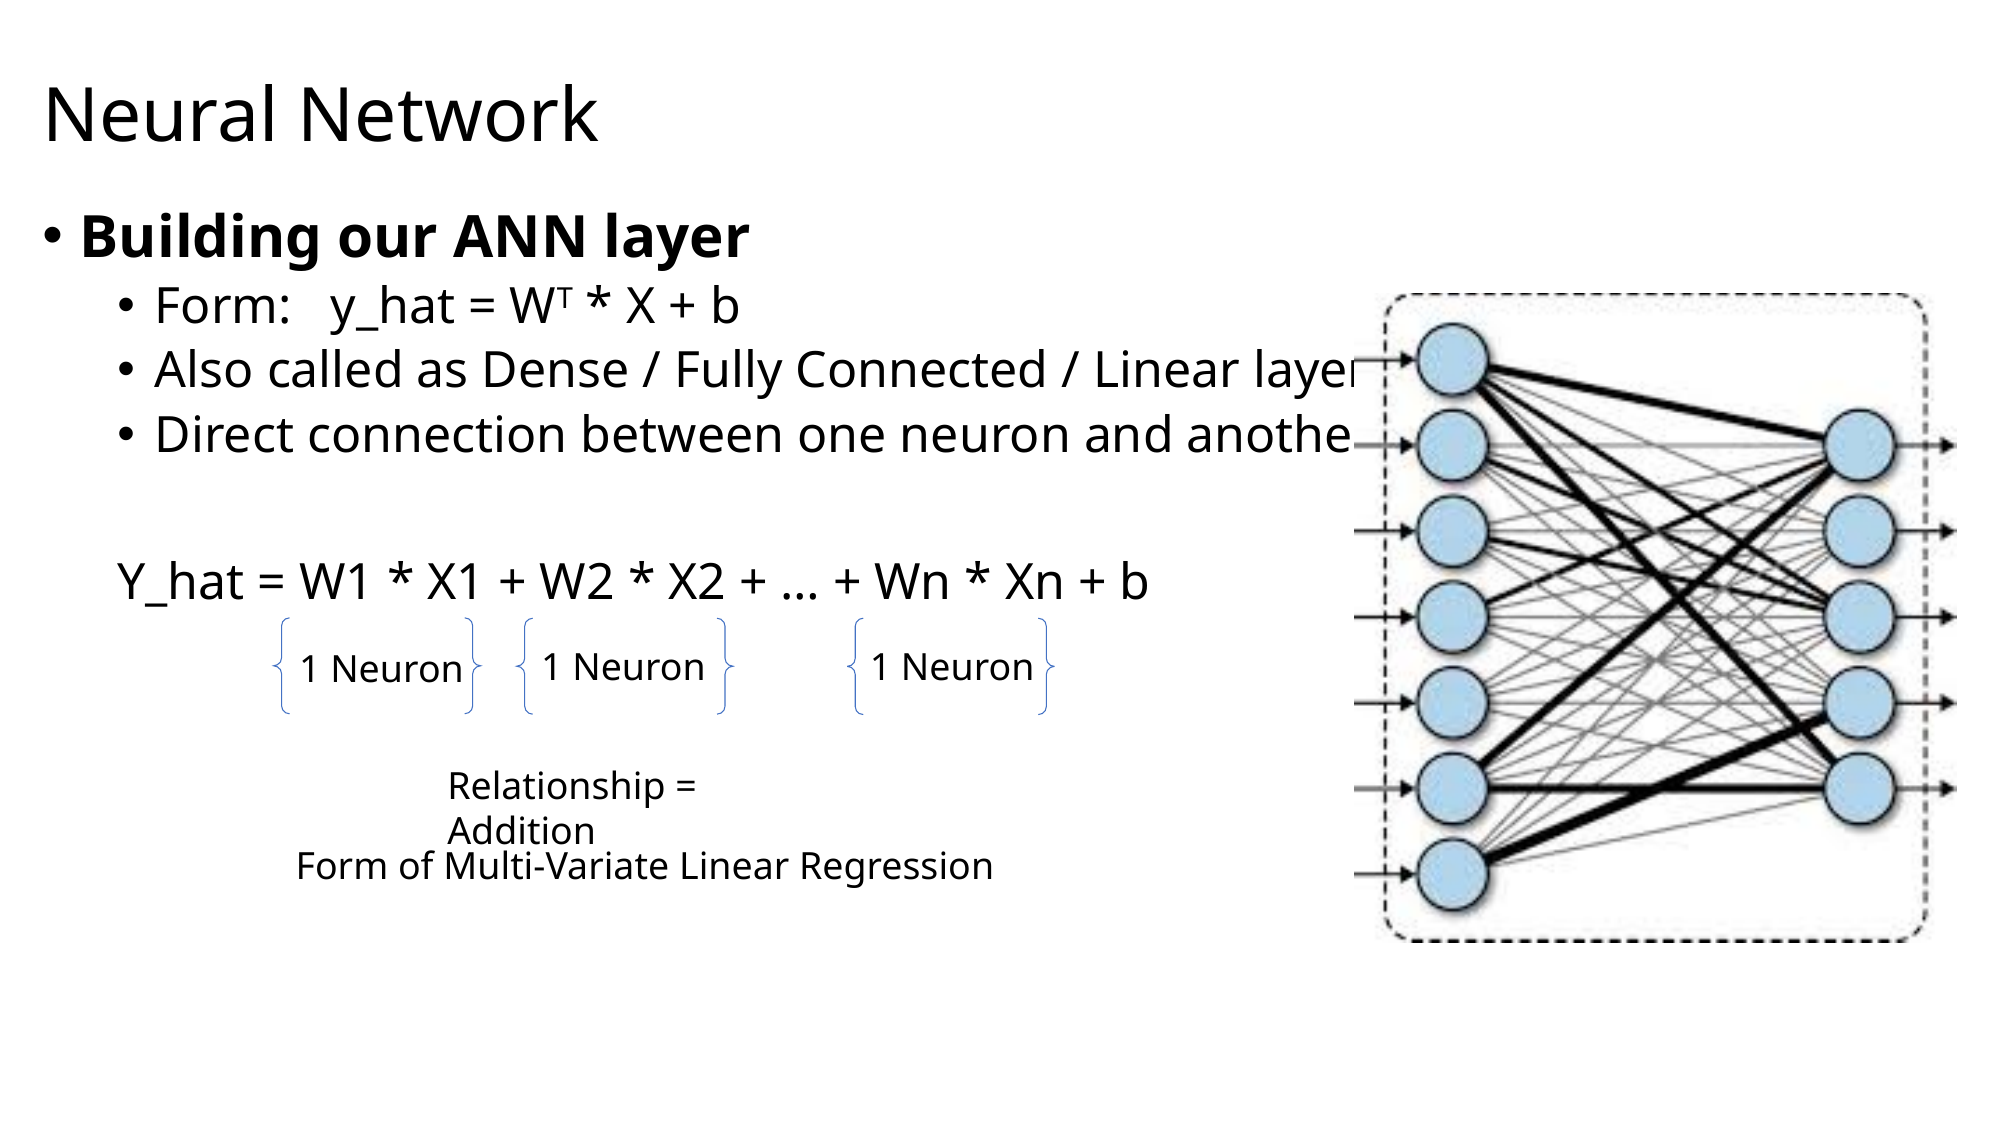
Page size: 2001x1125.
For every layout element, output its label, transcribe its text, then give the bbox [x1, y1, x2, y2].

text_box 1 Neuron [855, 636, 1050, 696]
text_box [847, 617, 1047, 716]
title Neural Network [27, 8, 1753, 199]
text_box [514, 617, 726, 715]
text_box Form of Multi-Variate Linear Regression [233, 834, 1058, 895]
text_box [271, 617, 474, 715]
text_box 1 Neuron [526, 636, 733, 696]
text_box 1 Neuron [284, 637, 479, 698]
text_box Relationship = Addition [432, 754, 858, 834]
list Building our ANN layer Form: y_hat = WT * X + b Also called as Dense / Fully Connected / Linear layer. Direct connection between one neuron and another. Y_hat = W1 * X1 + W2 * X2 + … + Wn * Xn + b [27, 199, 1957, 1077]
picture [1354, 293, 1957, 943]
